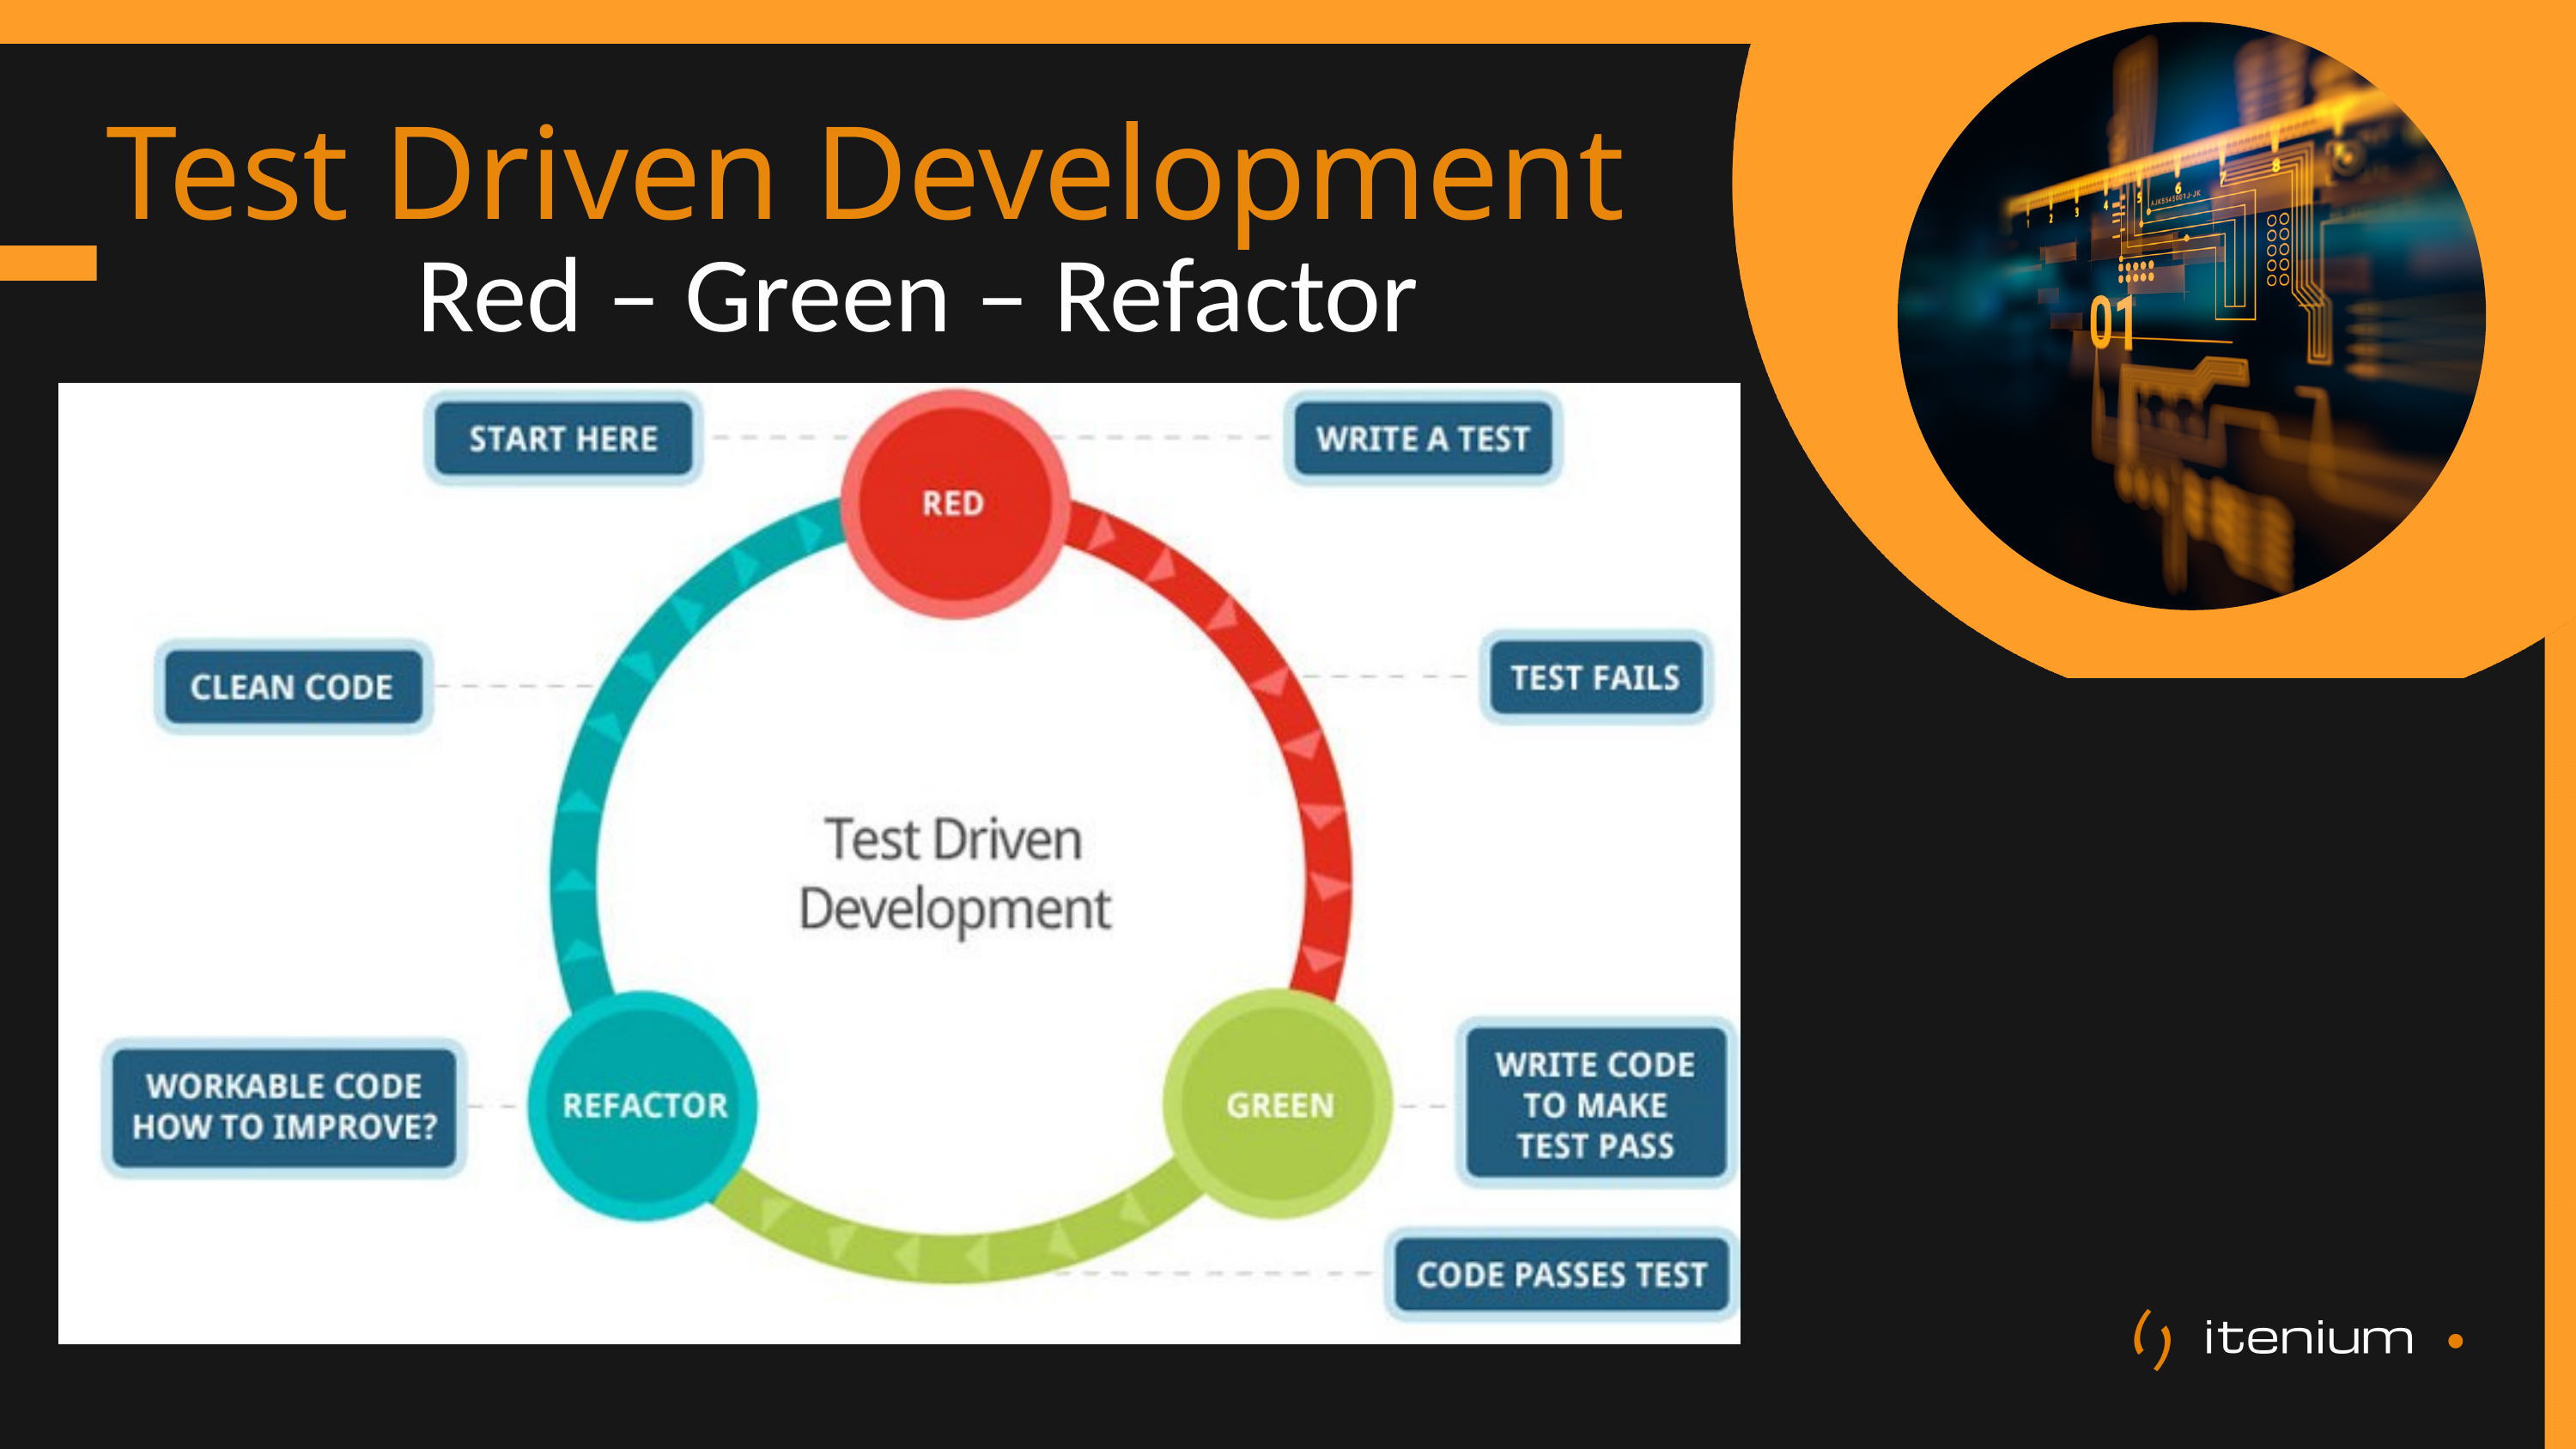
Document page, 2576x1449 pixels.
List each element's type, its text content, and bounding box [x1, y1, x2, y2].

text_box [1897, 21, 2487, 610]
picture [0, 0, 2576, 1449]
picture [2111, 1288, 2487, 1391]
picture [0, 245, 97, 281]
text_box Red – Green – Refactor [96, 217, 1728, 360]
text_box Test Driven Development [0, 71, 1728, 245]
